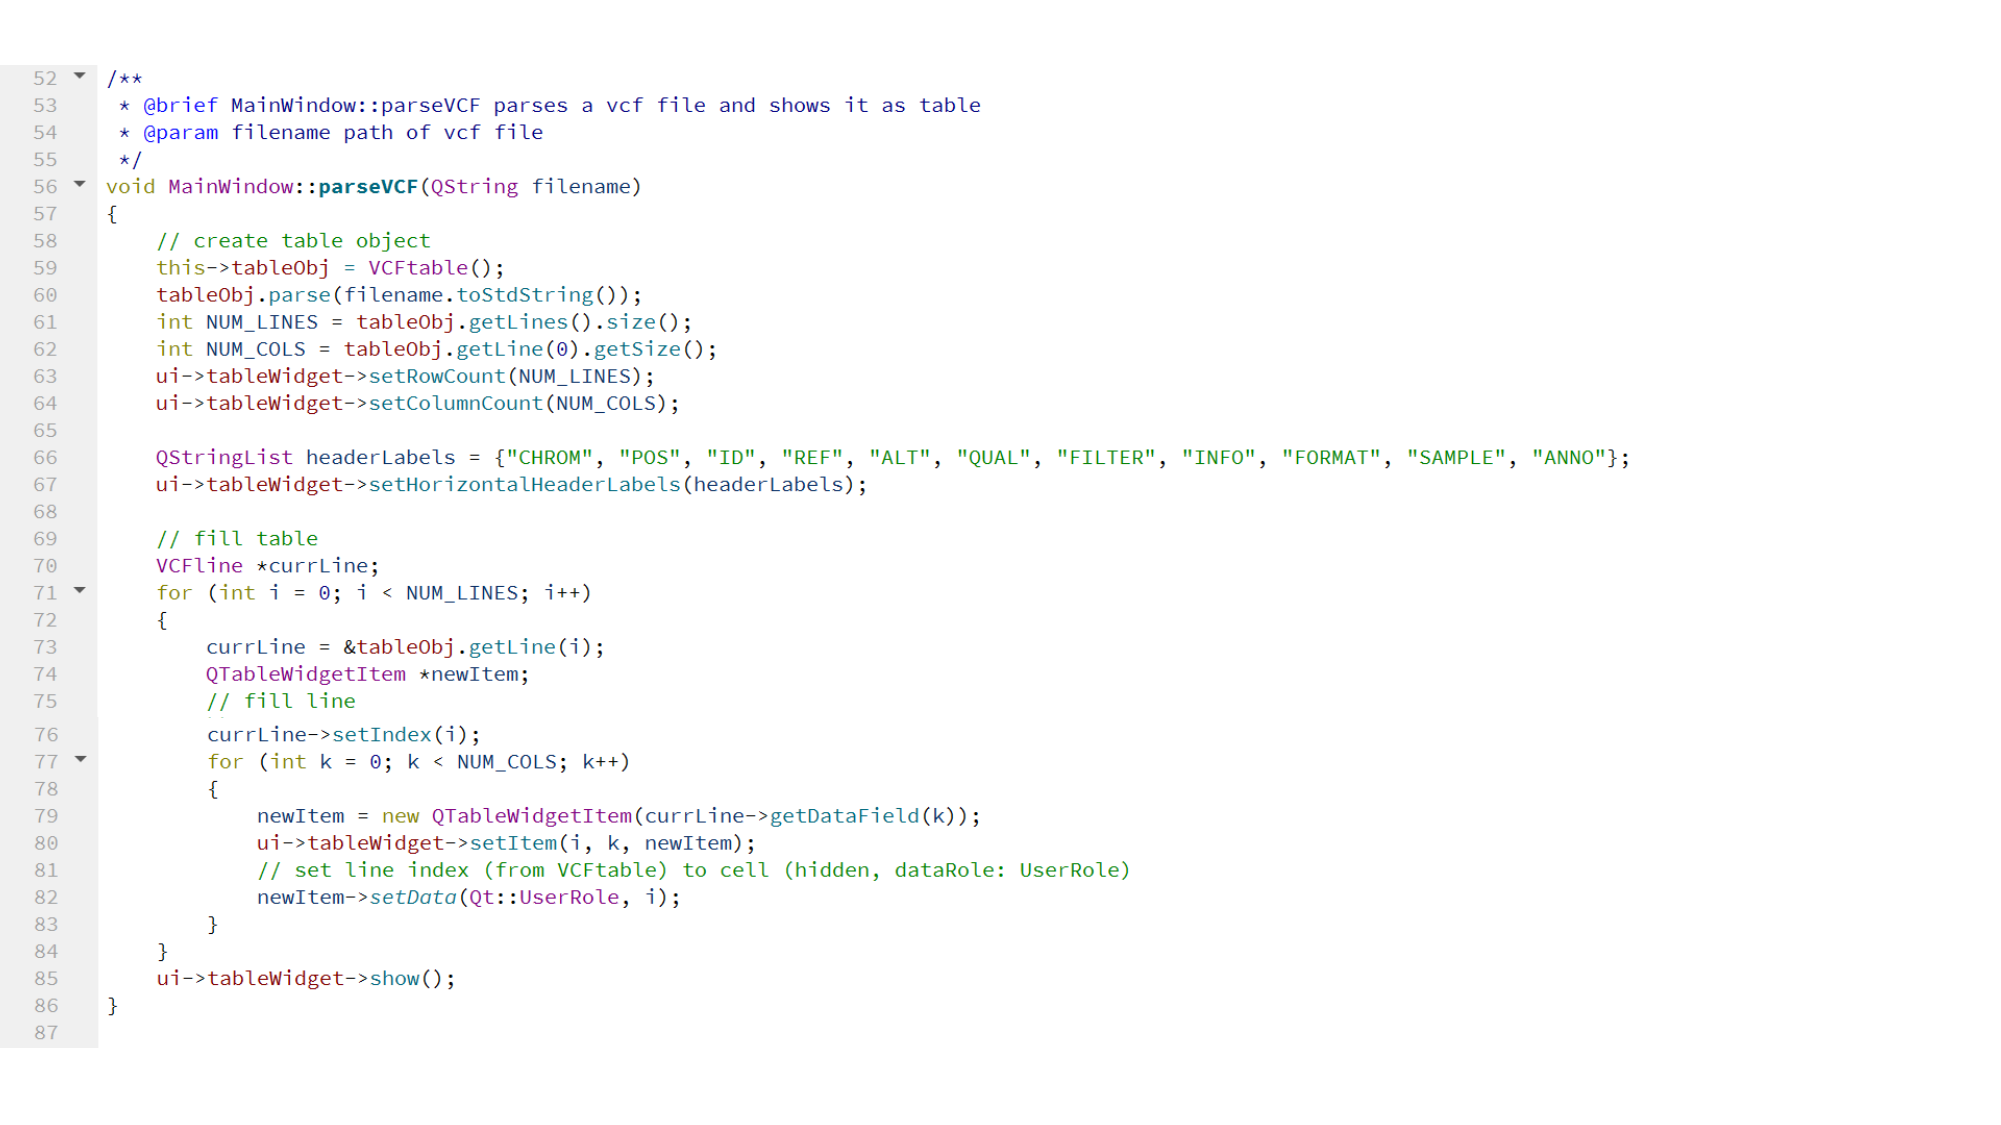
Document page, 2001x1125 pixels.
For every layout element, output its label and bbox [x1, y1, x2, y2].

picture [0, 65, 1684, 1048]
